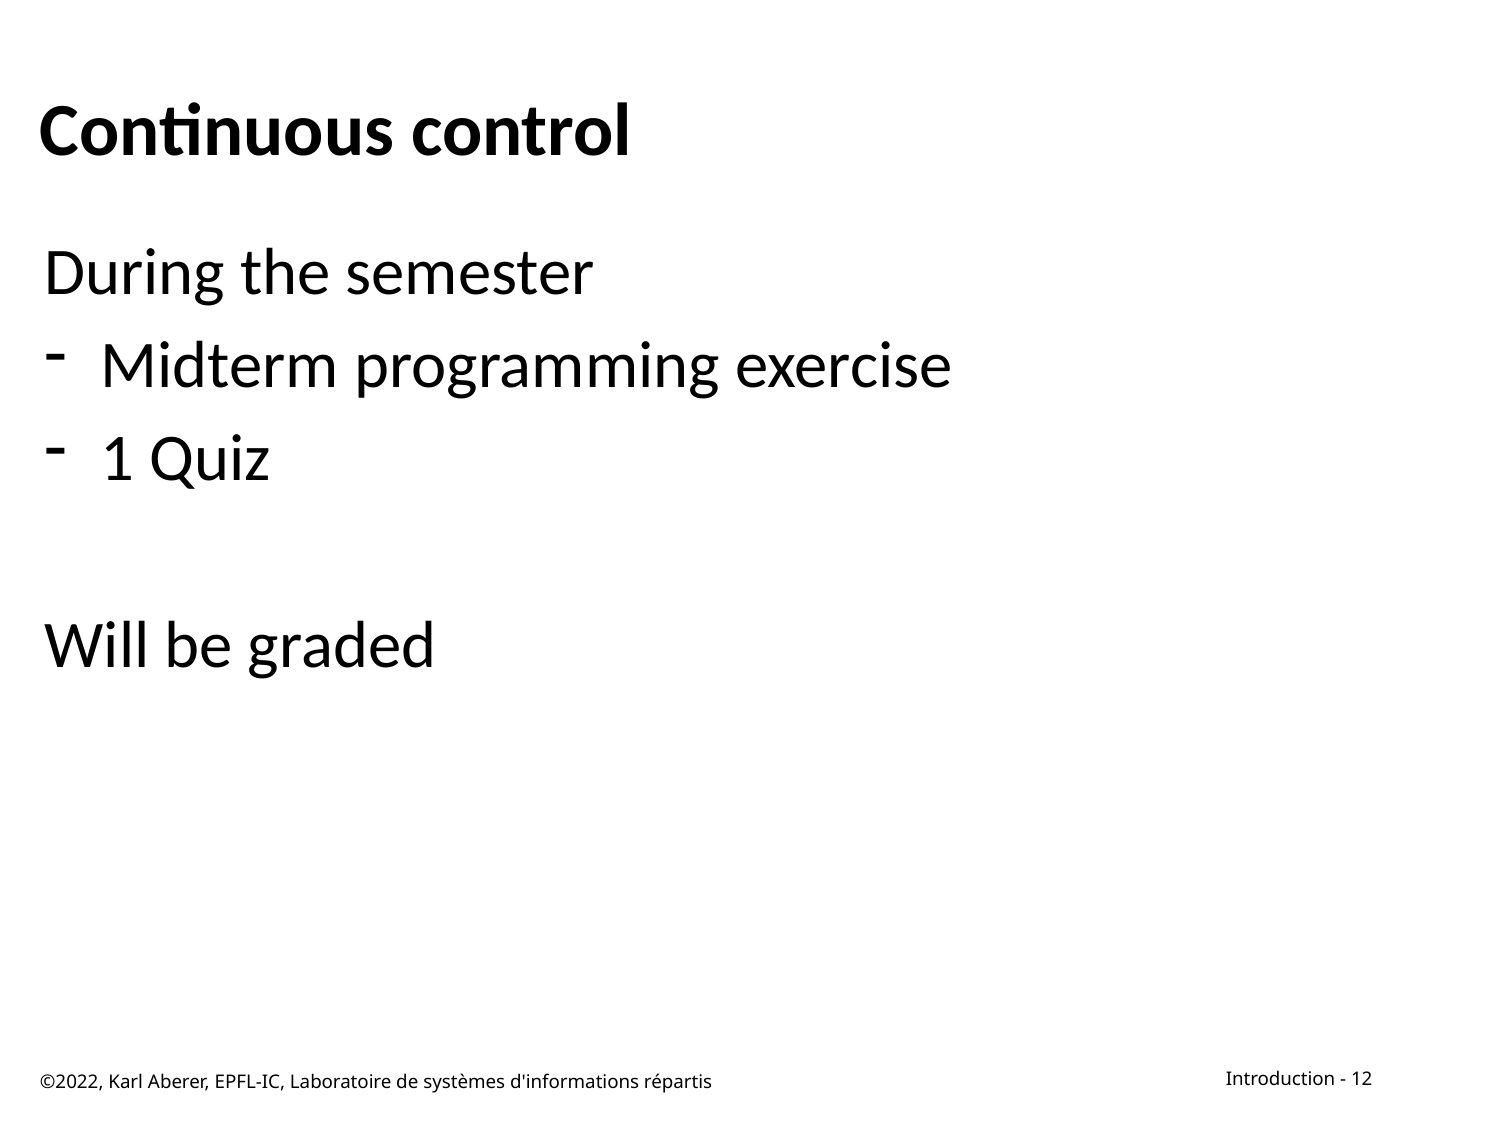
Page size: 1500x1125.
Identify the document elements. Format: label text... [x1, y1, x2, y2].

footer ©2022, Karl Aberer, EPFL-IC, Laboratoire de systèmes d'informations répartis [24, 1062, 988, 1101]
list During the semester Midterm programming exercise 1 Quiz Will be graded [29, 219, 1393, 1046]
title Continuous control [24, 49, 1388, 201]
